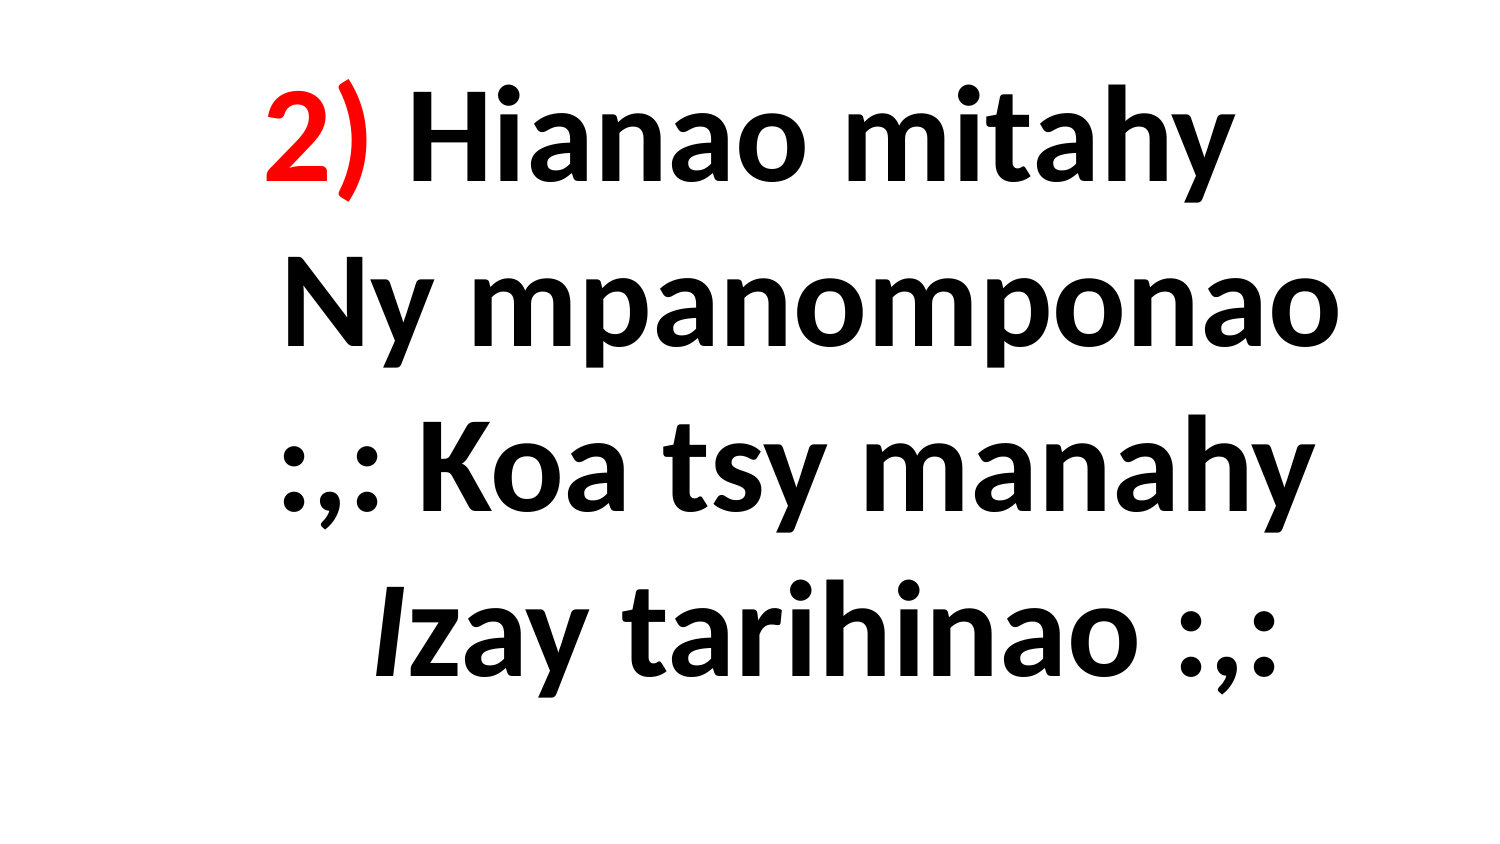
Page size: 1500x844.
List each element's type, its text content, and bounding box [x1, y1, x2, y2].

title 2) Hianao mitahy Ny mpanomponao :,: Koa tsy manahy Izay tarihinao :,: [0, 283, 1500, 465]
